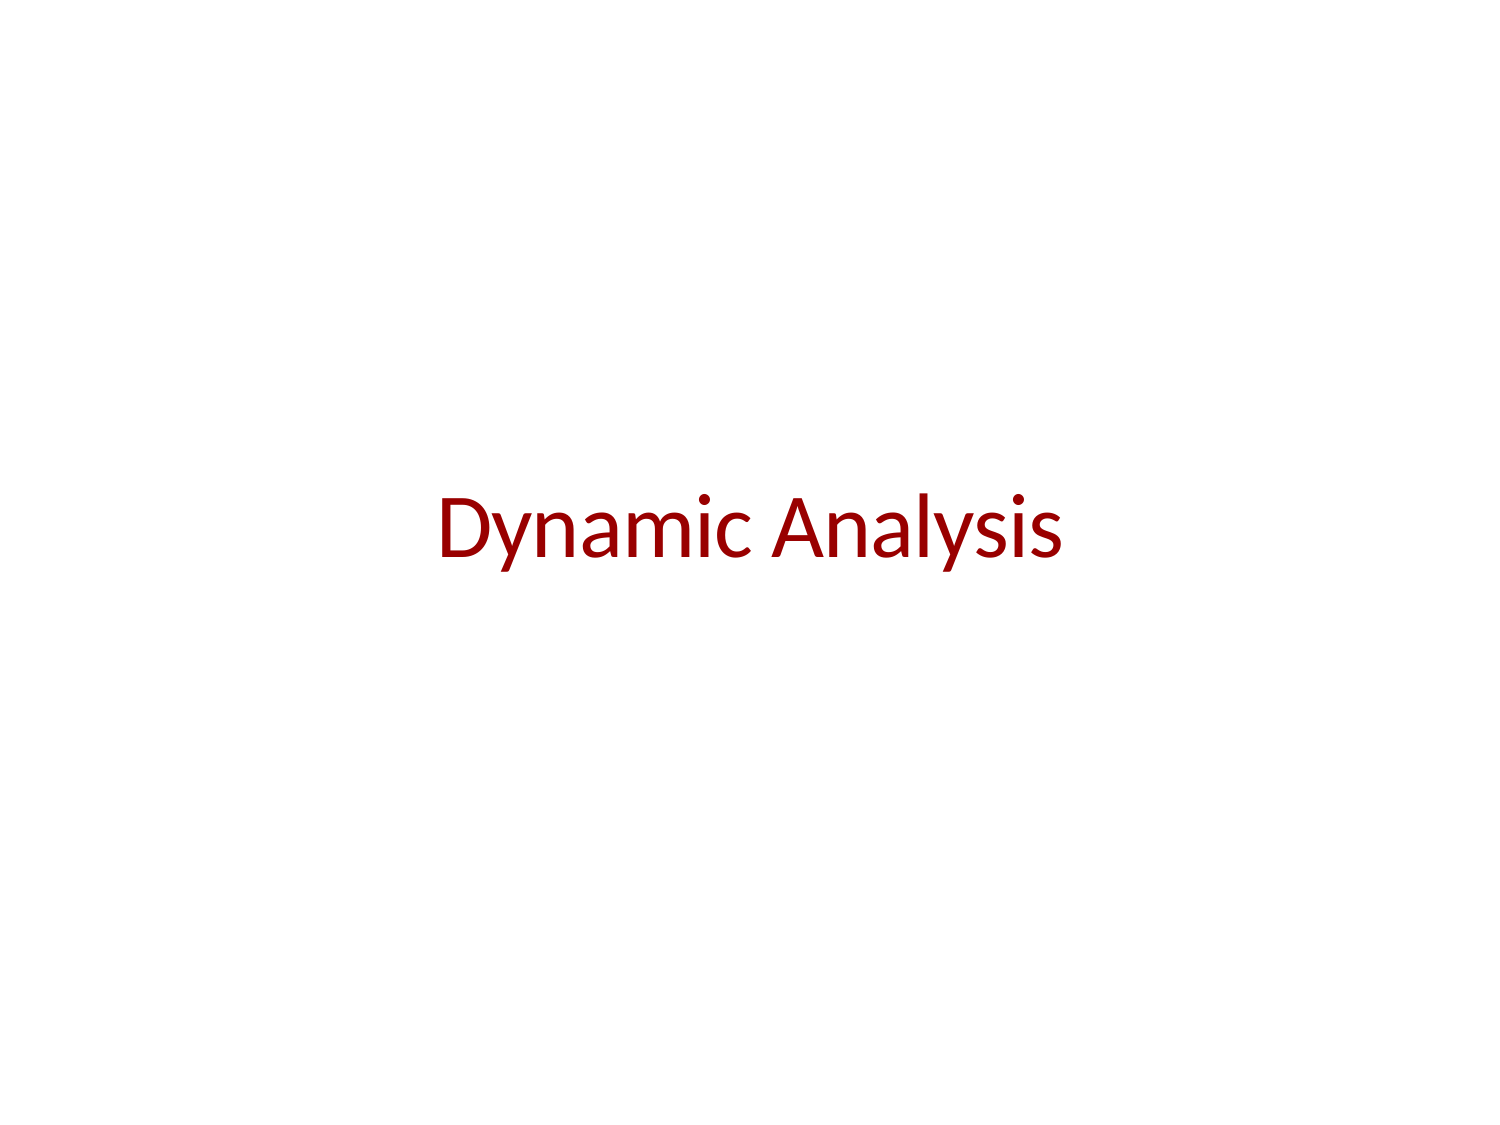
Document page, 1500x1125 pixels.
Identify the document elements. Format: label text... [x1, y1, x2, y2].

title Dynamic Analysis [112, 349, 1388, 591]
